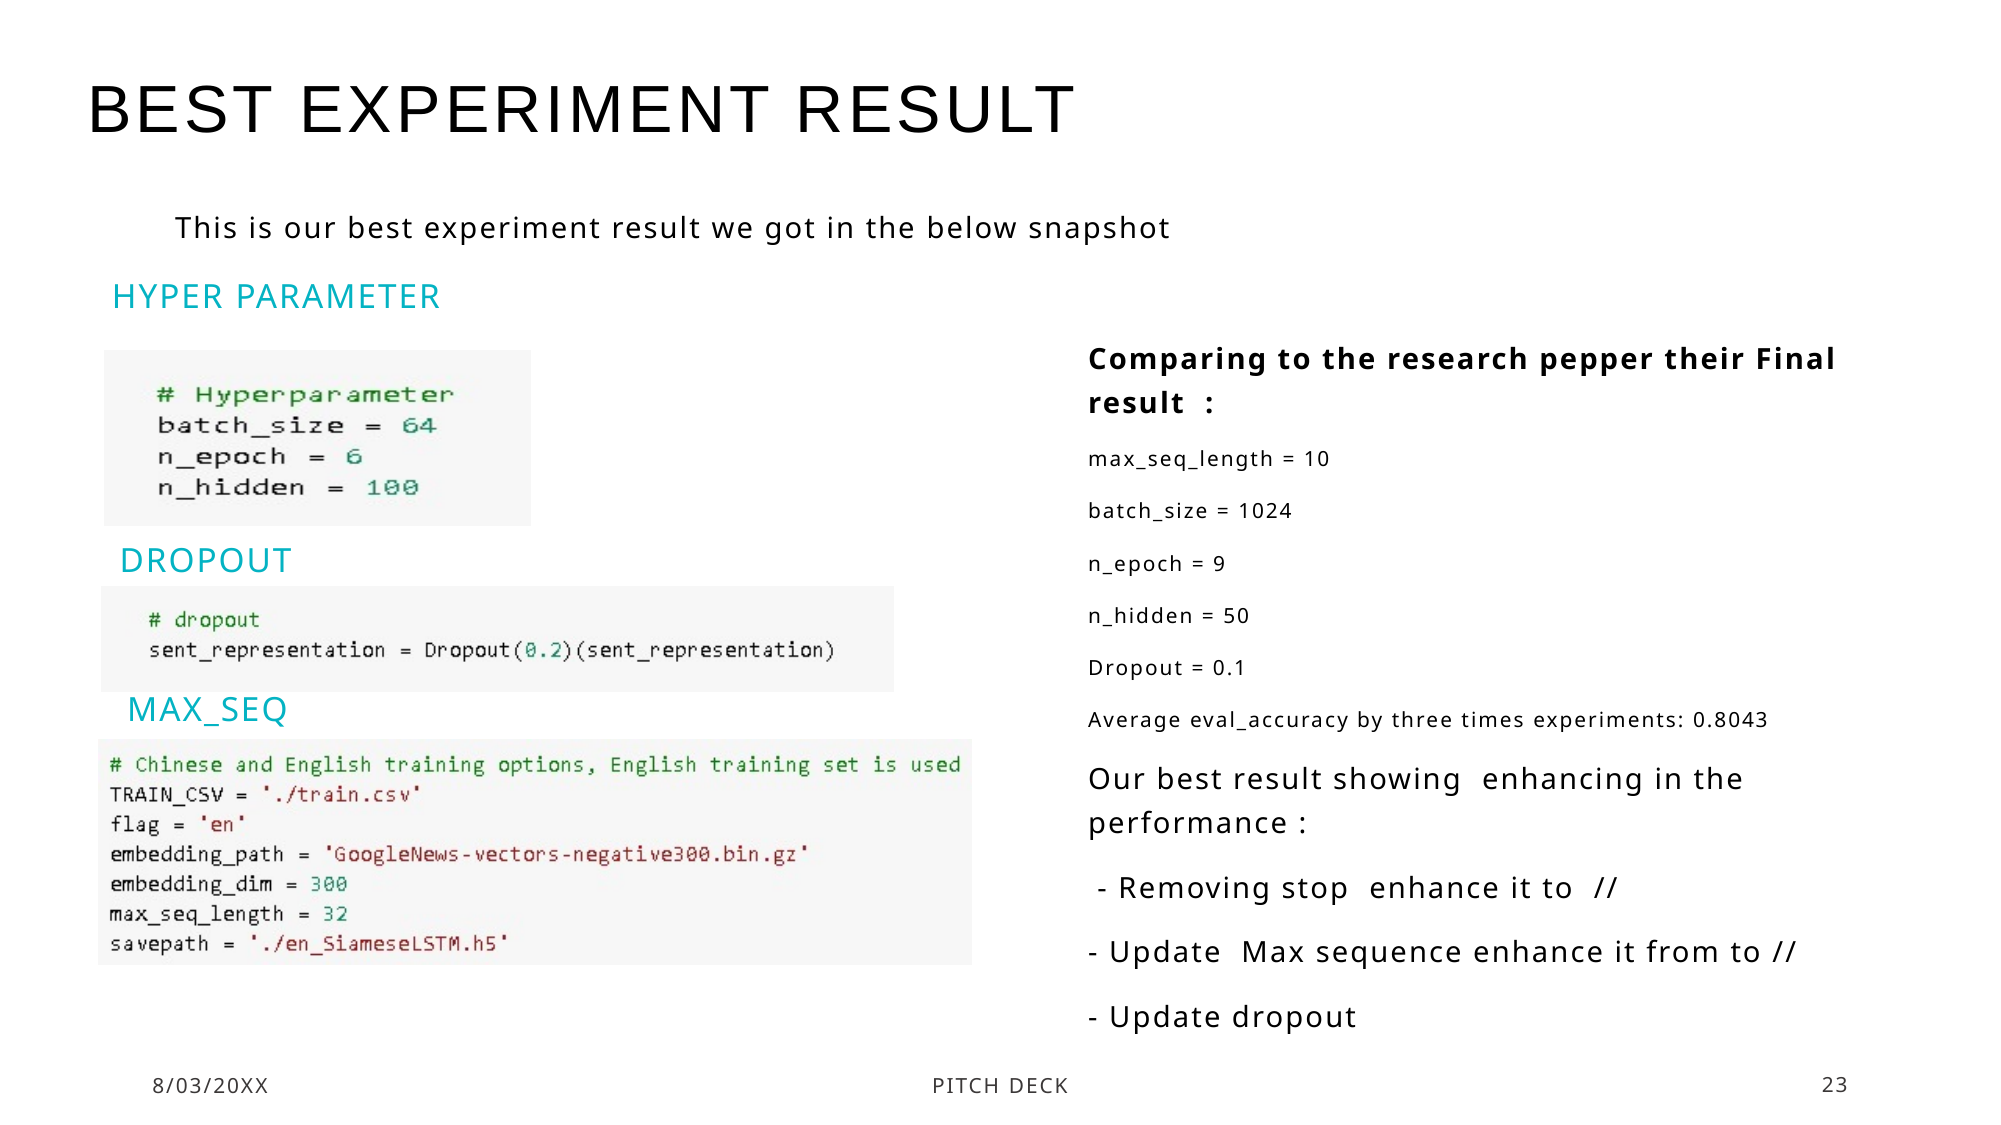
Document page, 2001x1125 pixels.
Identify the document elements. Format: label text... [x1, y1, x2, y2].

text_box This is our best experiment result we got in the below snapshot [160, 193, 1370, 289]
text_box best experiment result [71, 46, 1102, 181]
footer PITCH DECK [662, 1068, 1338, 1103]
slide_number 23 [1412, 1068, 1863, 1103]
list hyper parameter [96, 255, 523, 324]
picture [101, 586, 894, 692]
picture [98, 739, 972, 965]
list Dropout [104, 534, 531, 586]
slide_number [137, 1068, 588, 1103]
text_box Comparing to the research pepper their Final result : max_seq_length = 10 batch_size = 1024 n_epoch = 9 n_hidden = 50 Dropout = 0.1 Average eval_accuracy by three times experiments: 0.8043 Our best result showing enhancing in the performance : - Removing stop enhance it to // - Update Max sequence enhance it from to // - Update dropout [1073, 324, 1947, 1029]
text_box max_seq [112, 692, 466, 736]
picture [104, 350, 531, 526]
